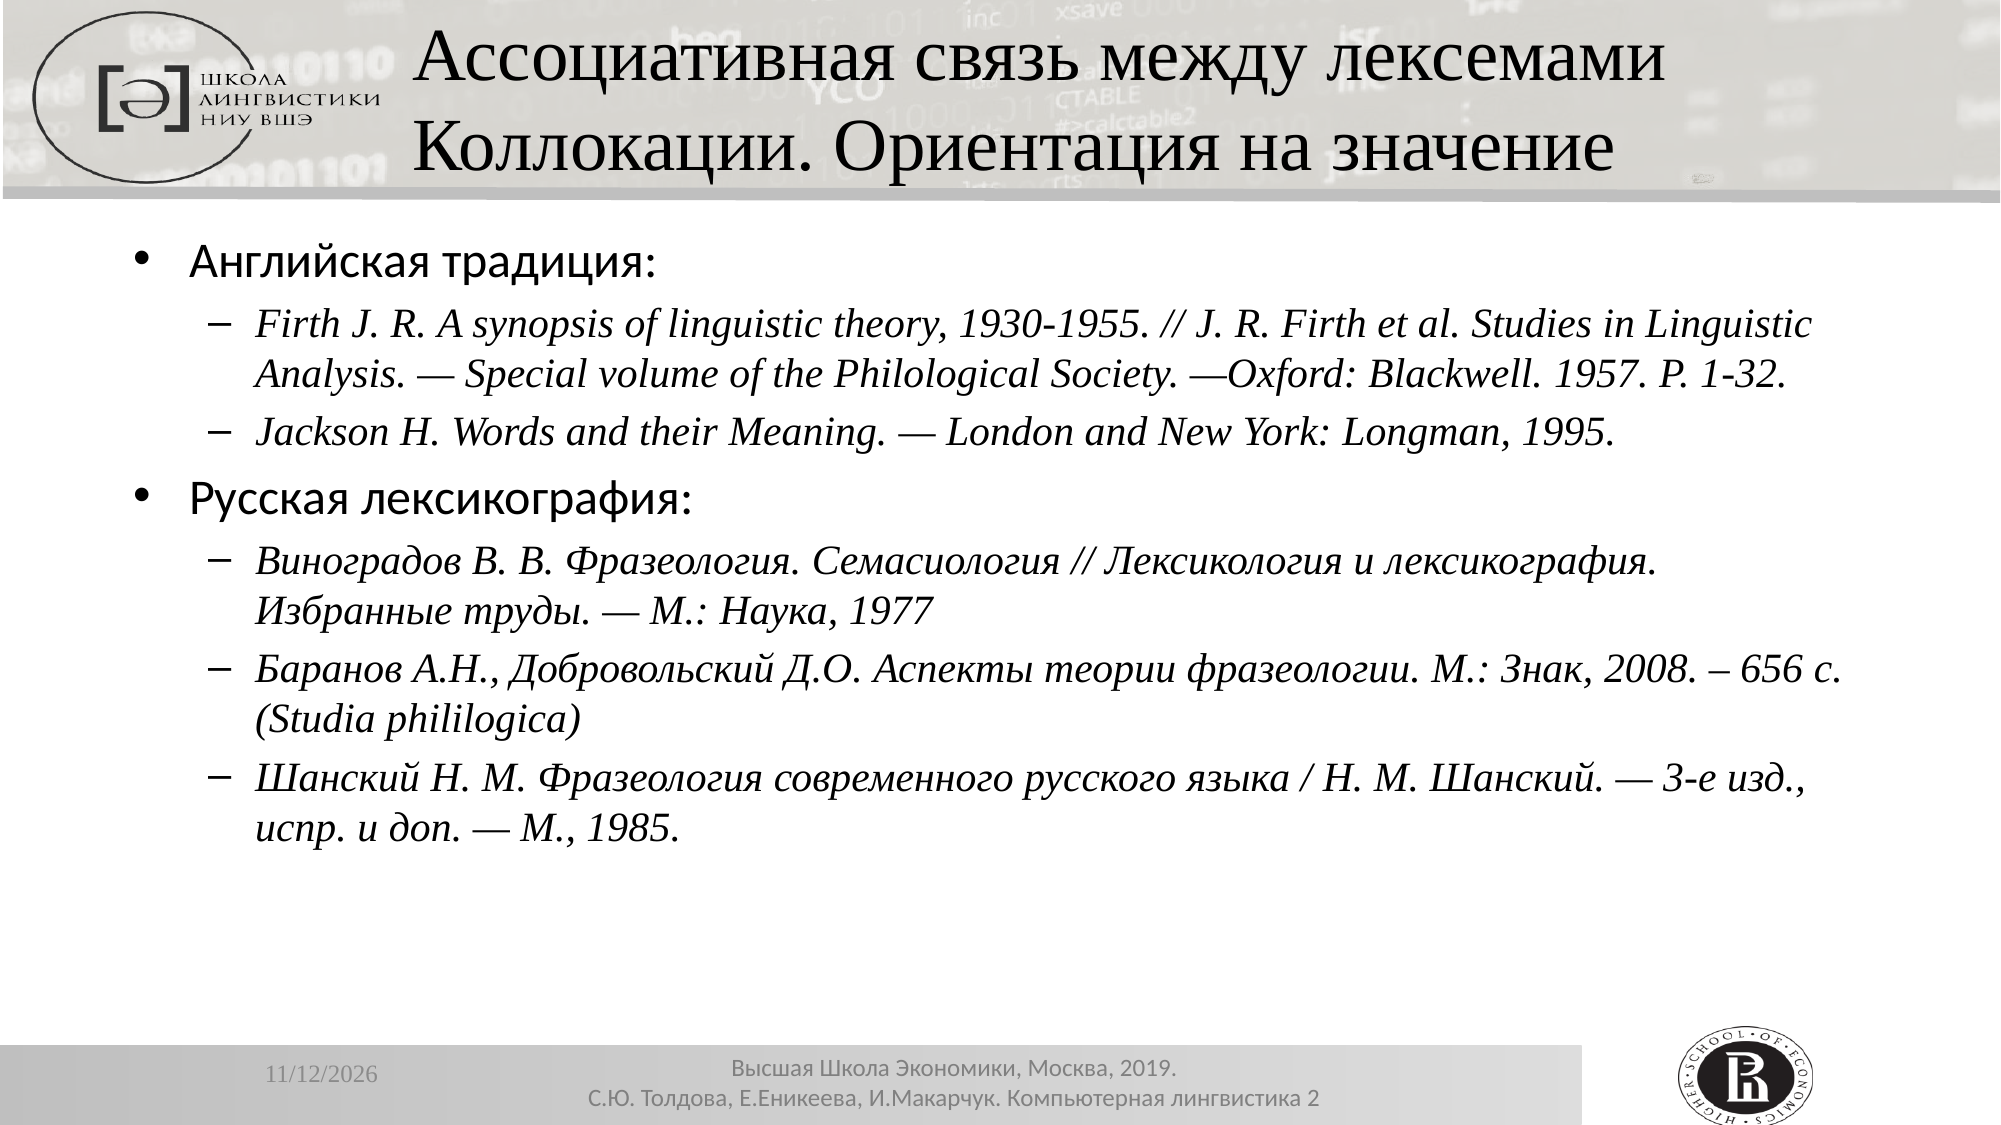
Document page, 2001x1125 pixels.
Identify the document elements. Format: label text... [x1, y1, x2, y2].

picture [27, 7, 380, 187]
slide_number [249, 1042, 600, 1103]
picture [1678, 1026, 1813, 1125]
list Английская традиция: Firth J. R. A synopsis of linguistic theory, 1930-1955. // J. R. Firth et al. Studies in Linguistic Analysis. — Special volume of the Philological Society. —Oxford: Blackwell. 1957. P. 1‑32. Jackson H. Words and their Meaning. — London and New York: Longman, 1995. Русская лексикография: Виноградов В. В. Фразеология. Семасиология // Лексикология и лексикография. Избранные труды. — М.: Наука, 1977 Баранов А.Н., Добровольский Д.О. Аспекты теории фразеологии. М.: Знак, 2008. – 656 с. (Studia phililogica) Шанский Н. М. Фразеология современного русского языка / Н. М. Шанский. — 3-е изд., испр. и доп. — М., 1985. [118, 220, 1867, 976]
text_box Ассоциативная связь между лексемами Коллокации. Ориентация на значение [397, 19, 1804, 173]
